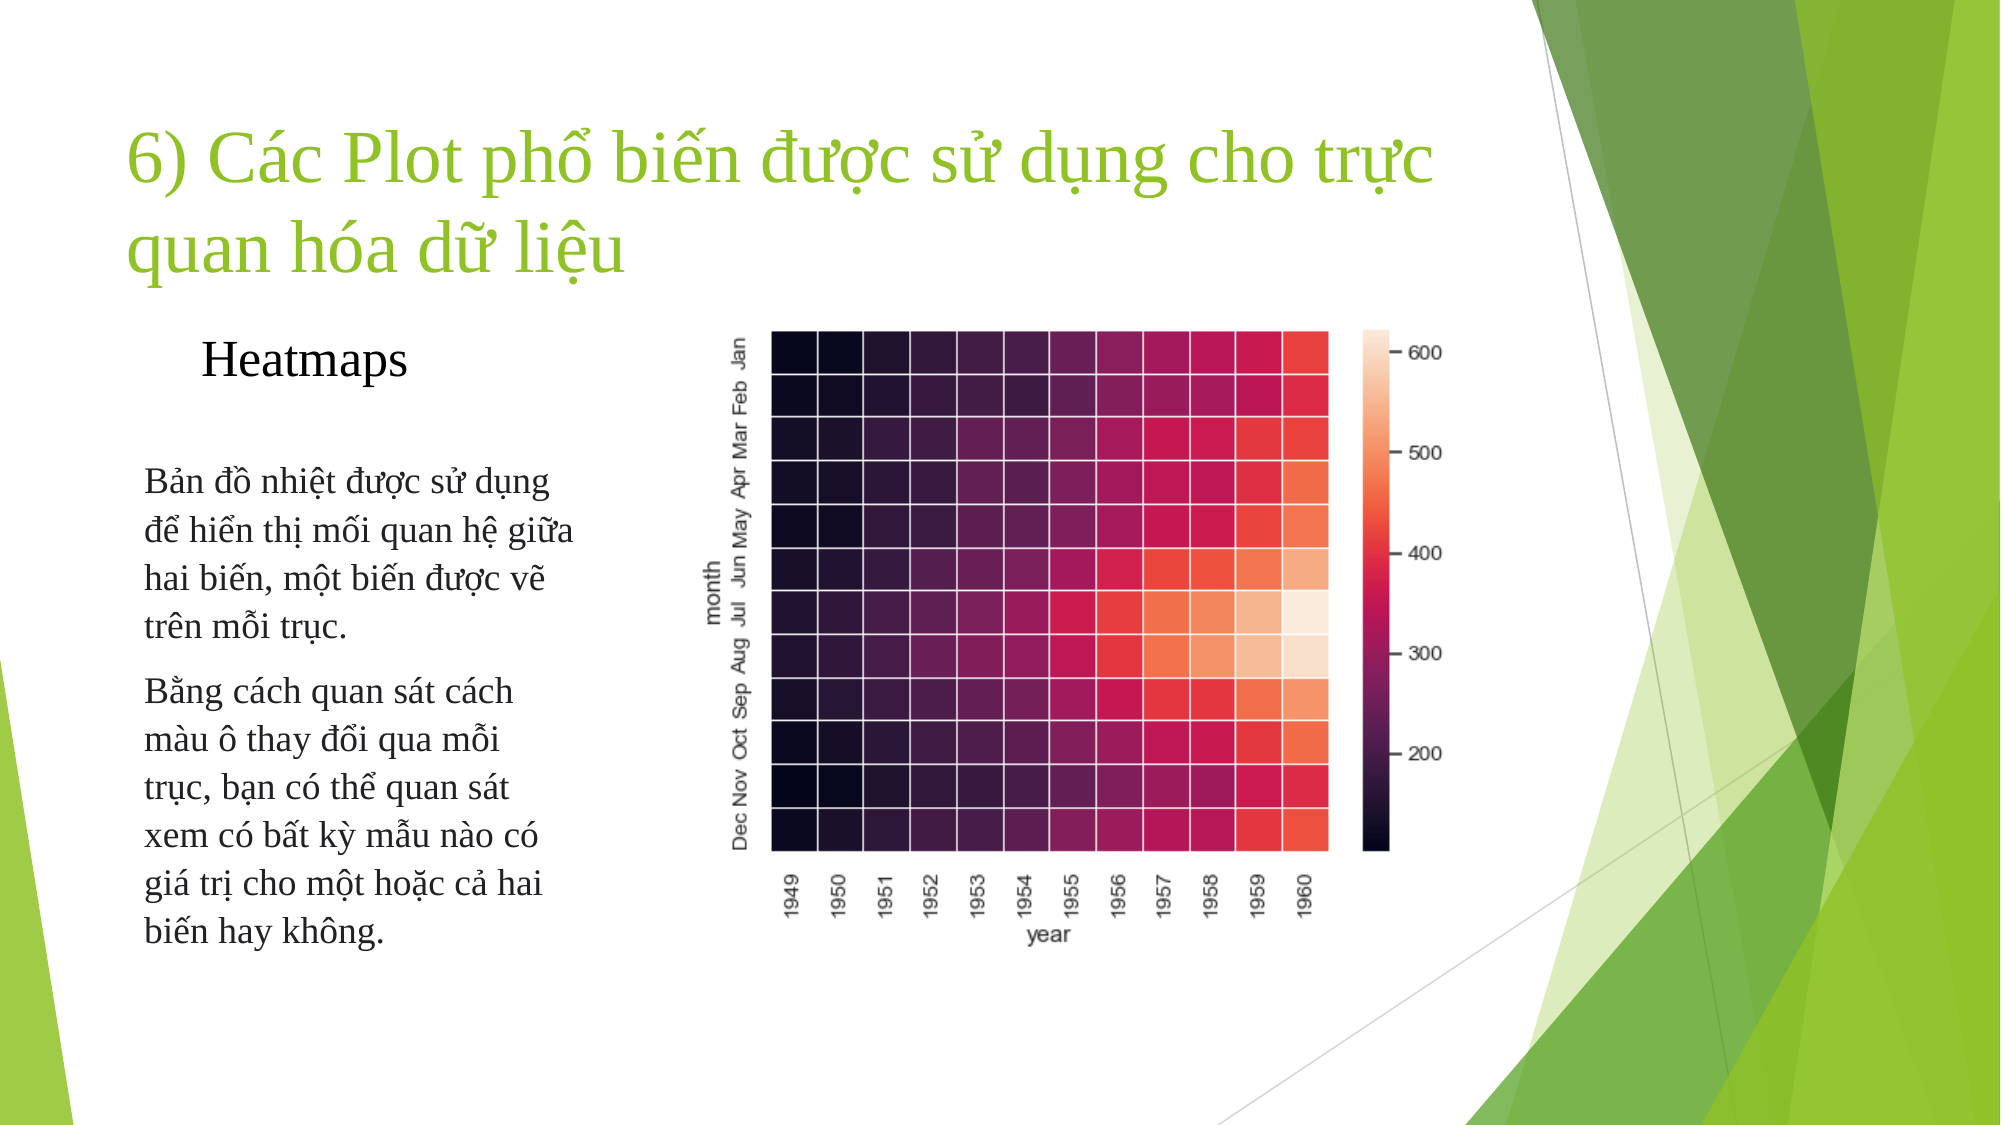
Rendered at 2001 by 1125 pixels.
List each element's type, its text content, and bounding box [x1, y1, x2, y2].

picture [689, 316, 1457, 961]
text_box Bản đồ nhiệt được sử dụng để hiển thị mối quan hệ giữa hai biến, một biến được vẽ trên mỗi trục. Bằng cách quan sát cách màu ô thay đổi qua mỗi trục, bạn có thể quan sát xem có bất kỳ mẫu nào có giá trị cho một hoặc cả hai biến hay không. [129, 445, 592, 959]
text_box Heatmaps [186, 316, 427, 395]
title 6) Các Plot phổ biến được sử dụng cho trực quan hóa dữ liệu [111, 99, 1522, 317]
